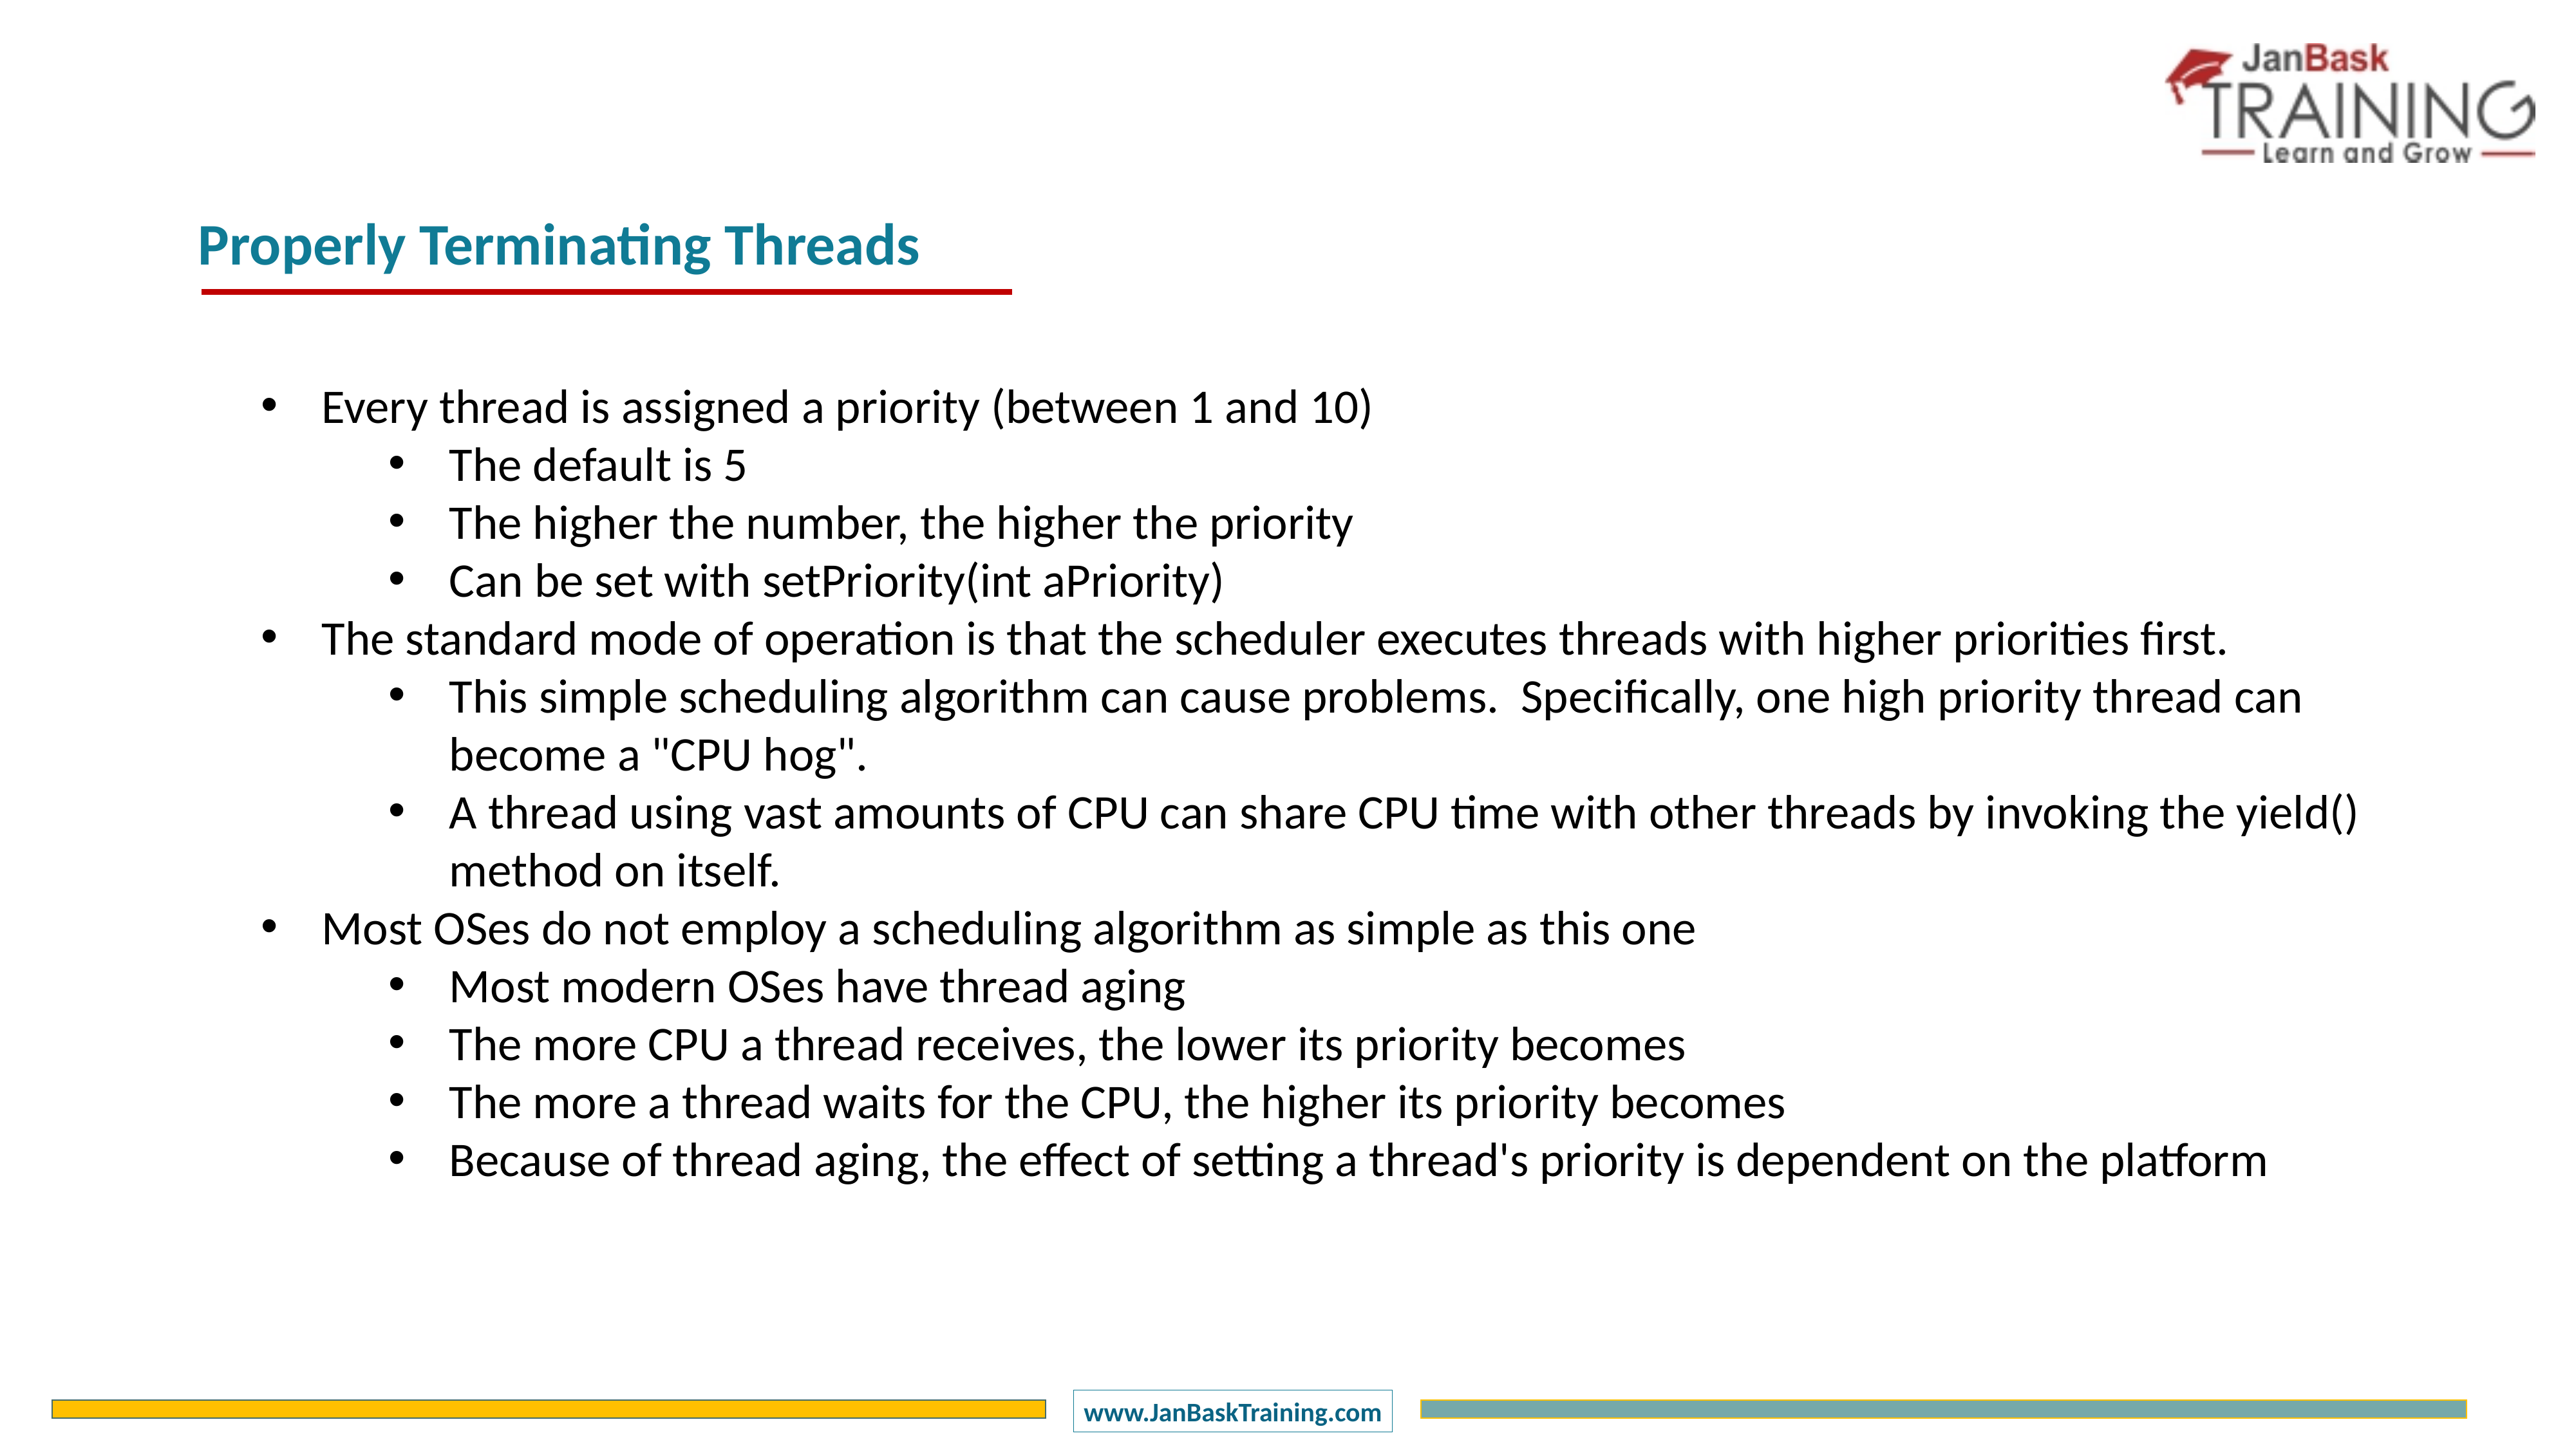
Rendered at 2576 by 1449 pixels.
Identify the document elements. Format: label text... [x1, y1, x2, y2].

text_box Every thread is assigned a priority (between 1 and 10) The default is 5 The higher the number, the higher the priority Can be set with setPriority(int aPriority) The standard mode of operation is that the scheduler executes threads with higher priorities first. This simple scheduling algorithm can cause problems. Specifically, one high priority thread can become a "CPU hog". A thread using vast amounts of CPU can share CPU time with other threads by invoking the yield() method on itself. Most OSes do not employ a scheduling algorithm as simple as this one Most modern OSes have thread aging The more CPU a thread receives, the lower its priority becomes The more a thread waits for the CPU, the higher its priority becomes Because of thread aging, the effect of setting a thread's priority is dependent on the platform [256, 370, 2367, 1191]
text_box Properly Terminating Threads [193, 201, 2000, 282]
picture [2165, 43, 2535, 163]
